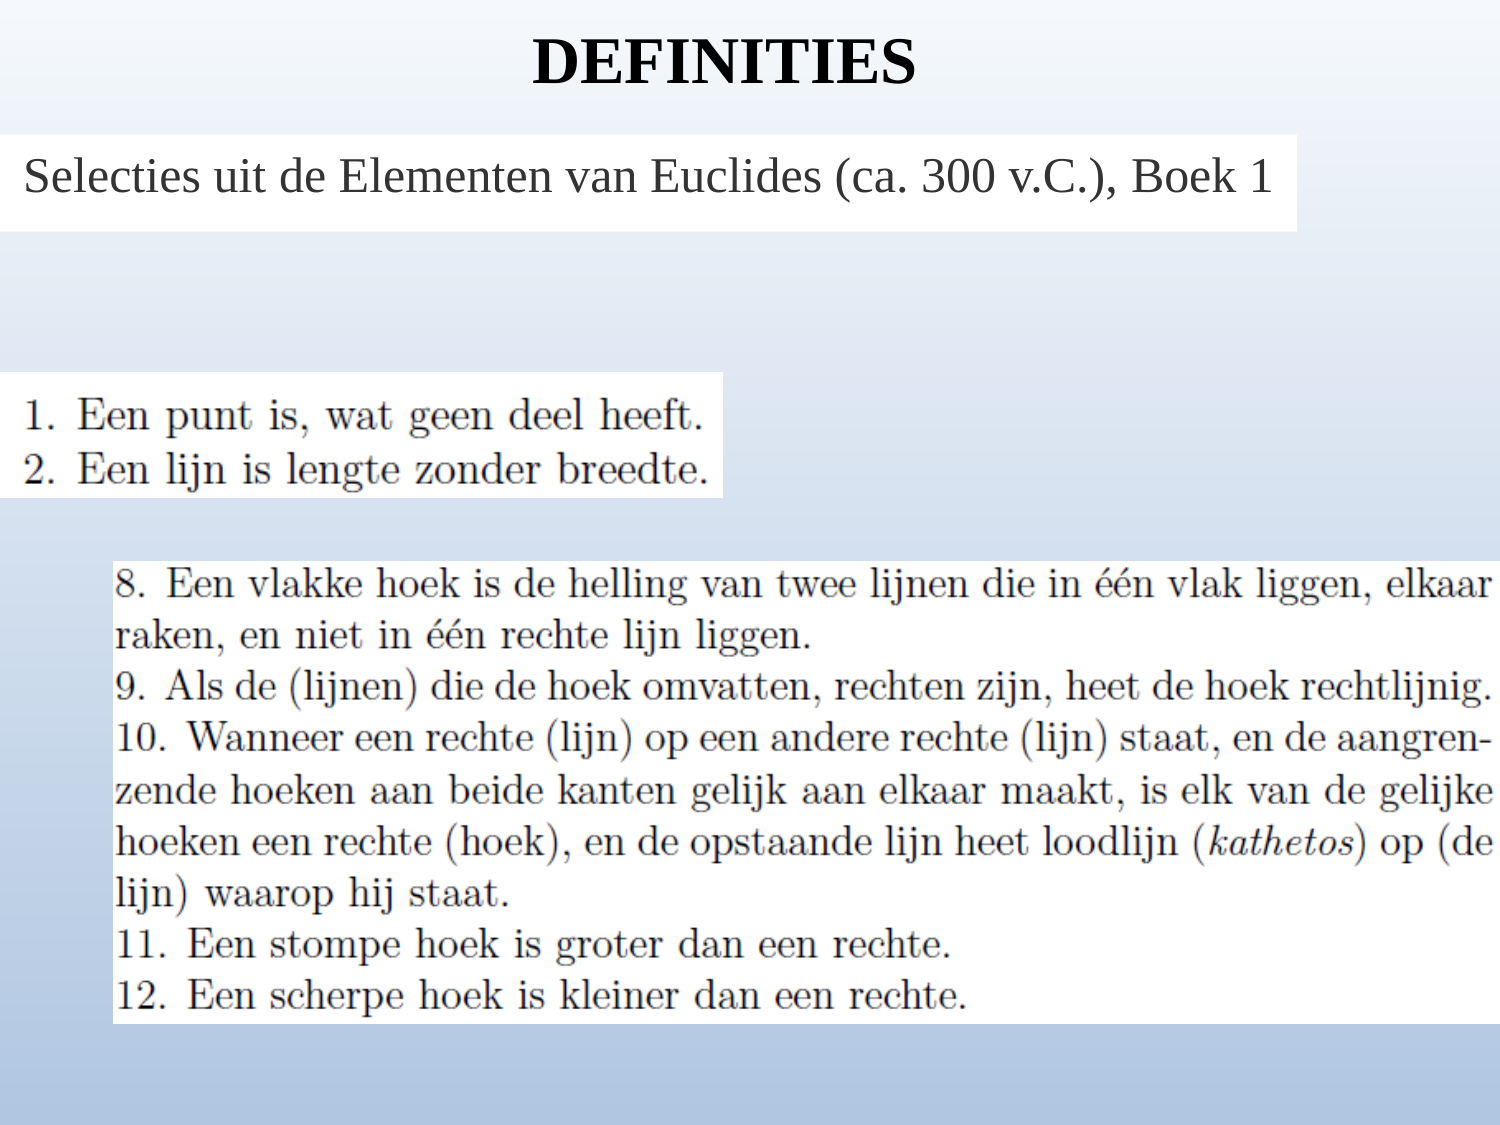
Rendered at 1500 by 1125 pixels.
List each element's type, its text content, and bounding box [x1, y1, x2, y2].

text_box Selecties uit de Elementen van Euclides (ca. 300 v.C.), Boek 1 [0, 134, 1298, 232]
picture [0, 371, 723, 498]
picture [113, 561, 1500, 1024]
text_box DEFINITIES [87, 19, 1363, 95]
